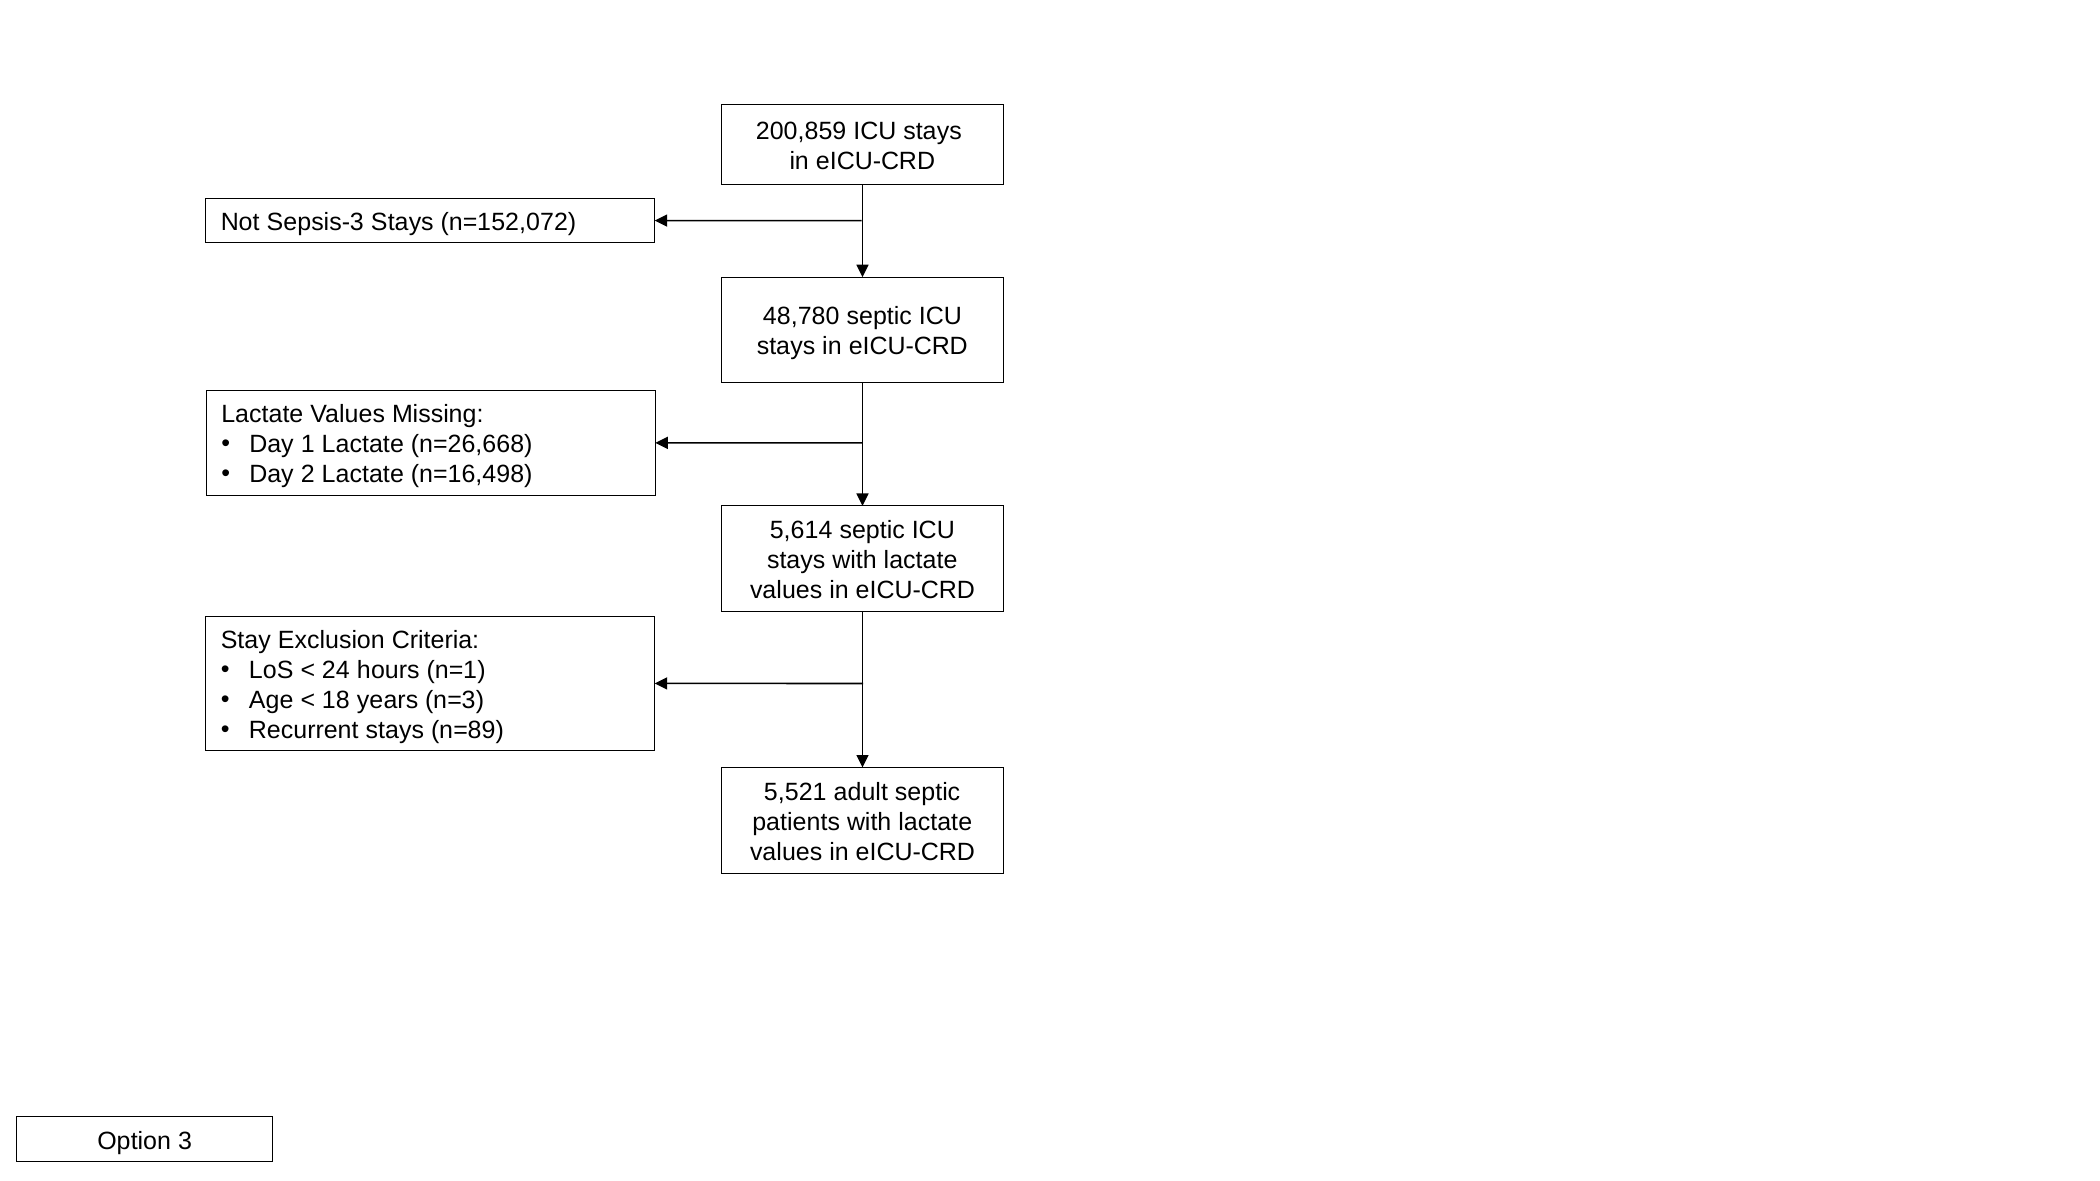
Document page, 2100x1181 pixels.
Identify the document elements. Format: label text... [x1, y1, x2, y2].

text_box 200,859 ICU stays in eICU-CRD [721, 104, 1004, 185]
text_box Lactate Values Missing: Day 1 Lactate (n=26,668) Day 2 Lactate (n=16,498) [206, 390, 656, 496]
text_box Option 3 [16, 1116, 273, 1162]
text_box Stay Exclusion Criteria: LoS < 24 hours (n=1) Age < 18 years (n=3) Recurrent stays (n=89) [205, 616, 655, 751]
text_box Not Sepsis-3 Stays (n=152,072) [205, 198, 655, 243]
text_box 48,780 septic ICU stays in eICU-CRD [721, 277, 1004, 383]
text_box 5,614 septic ICU stays with lactate values in eICU-CRD [721, 505, 1004, 612]
text_box 5,521 adult septic patients with lactate values in eICU-CRD [721, 767, 1004, 874]
